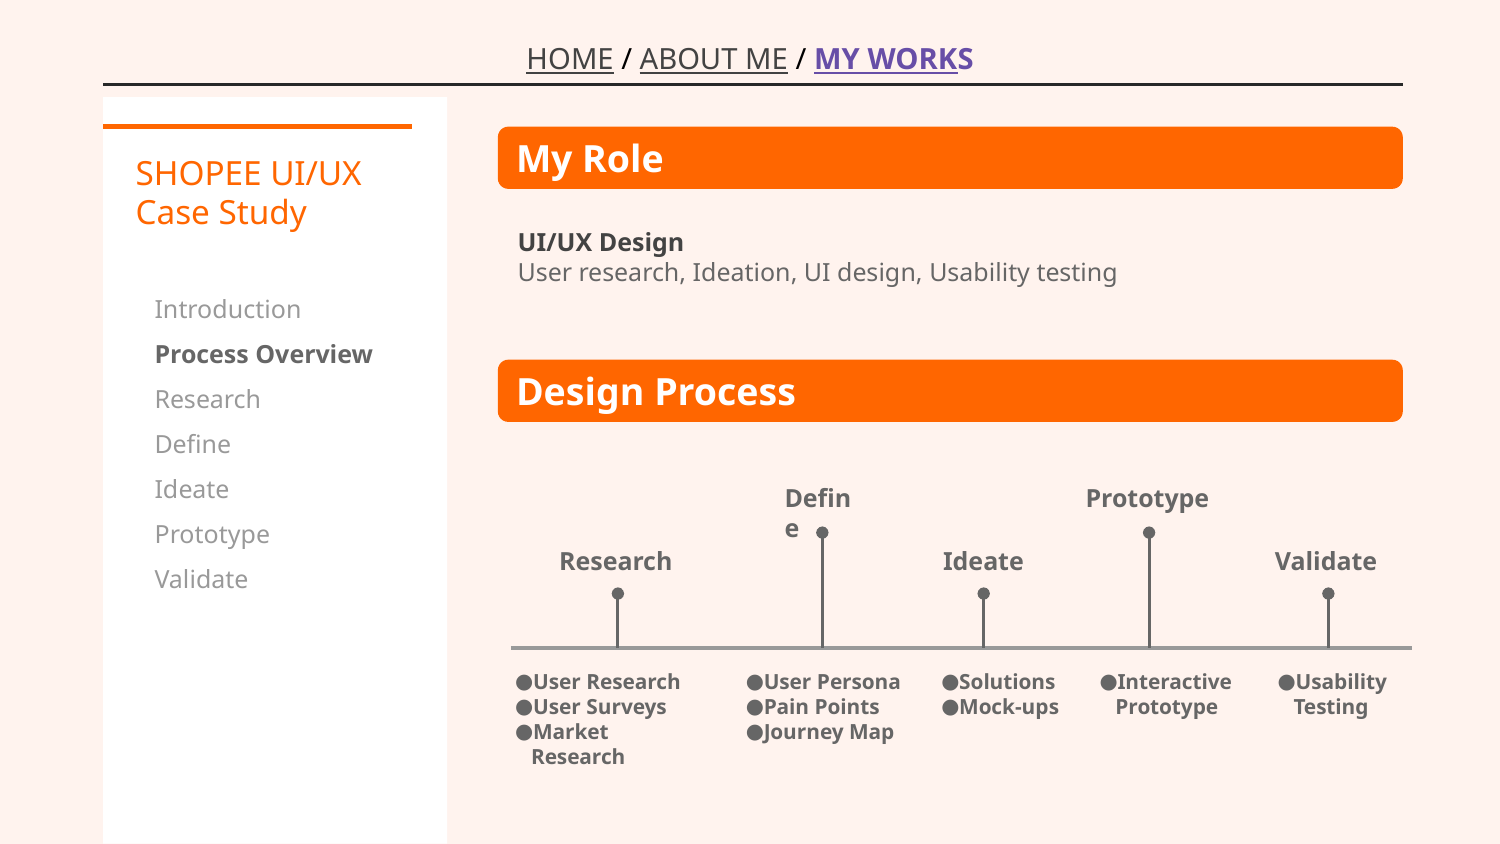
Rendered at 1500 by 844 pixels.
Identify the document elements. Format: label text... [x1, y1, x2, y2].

text_box Introduction Process Overview Research Define Ideate Prototype Validate [154, 278, 413, 664]
text_box User Research User Surveys Market Research [508, 668, 707, 769]
text_box [497, 126, 1403, 189]
text_box Validate [1274, 545, 1383, 576]
text_box Solutions Mock-ups [934, 668, 1062, 719]
text_box Usability Testing [1271, 668, 1412, 719]
title Design Process [515, 362, 907, 420]
text_box [497, 359, 1403, 422]
text_box UI/UX Design User research, Ideation, UI design, Usability testing [517, 226, 1285, 287]
title My Role [515, 129, 907, 187]
title SHOPEE UI/UX Case Study [135, 143, 406, 240]
text_box User Persona Pain Points Journey Map [739, 668, 911, 744]
text_box [103, 97, 448, 844]
text_box HOME / ABOUT ME / MY WORKS [405, 42, 1095, 78]
text_box Research [559, 545, 678, 576]
text_box Interactive Prototype [1092, 668, 1234, 719]
text_box Define [784, 482, 866, 542]
text_box Prototype [1085, 482, 1213, 513]
text_box Ideate [943, 545, 1025, 576]
